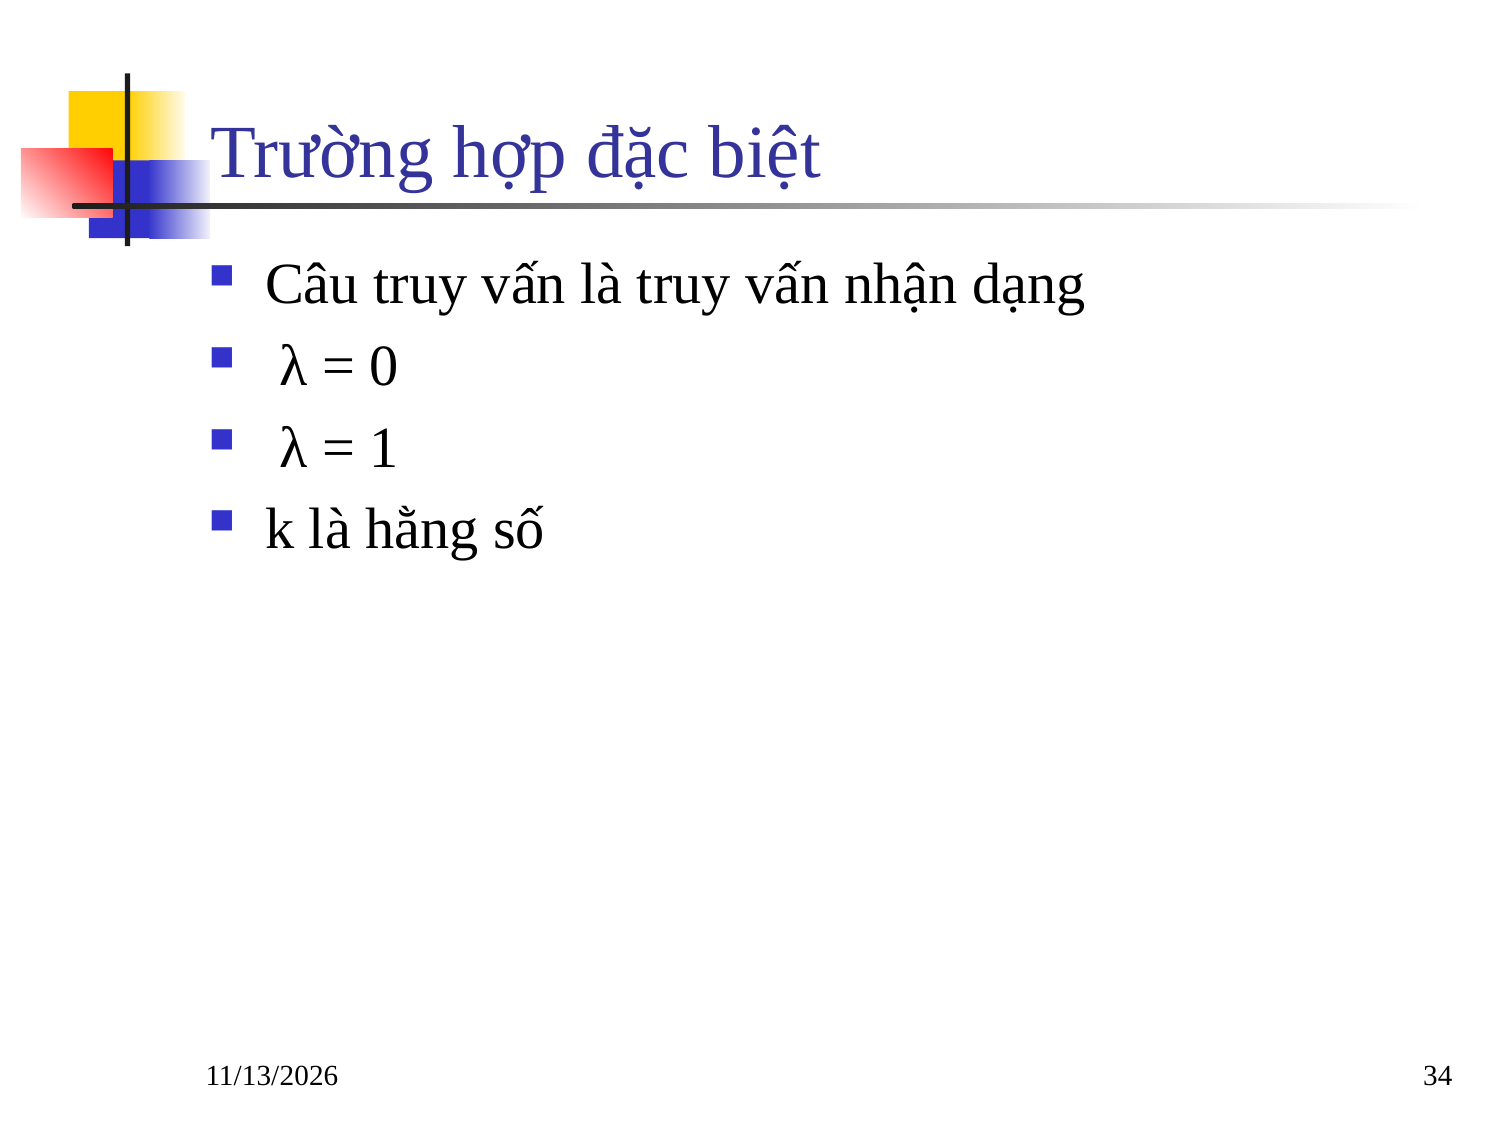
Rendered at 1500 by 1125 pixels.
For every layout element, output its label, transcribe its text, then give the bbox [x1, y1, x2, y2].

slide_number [190, 1023, 504, 1100]
title Trường hợp đặc biệt [195, 35, 1468, 200]
slide_number 34 [1154, 1023, 1468, 1100]
list Câu truy vấn là truy vấn nhận dạng λ = 0 λ = 1 k là hằng số [193, 238, 1469, 1006]
